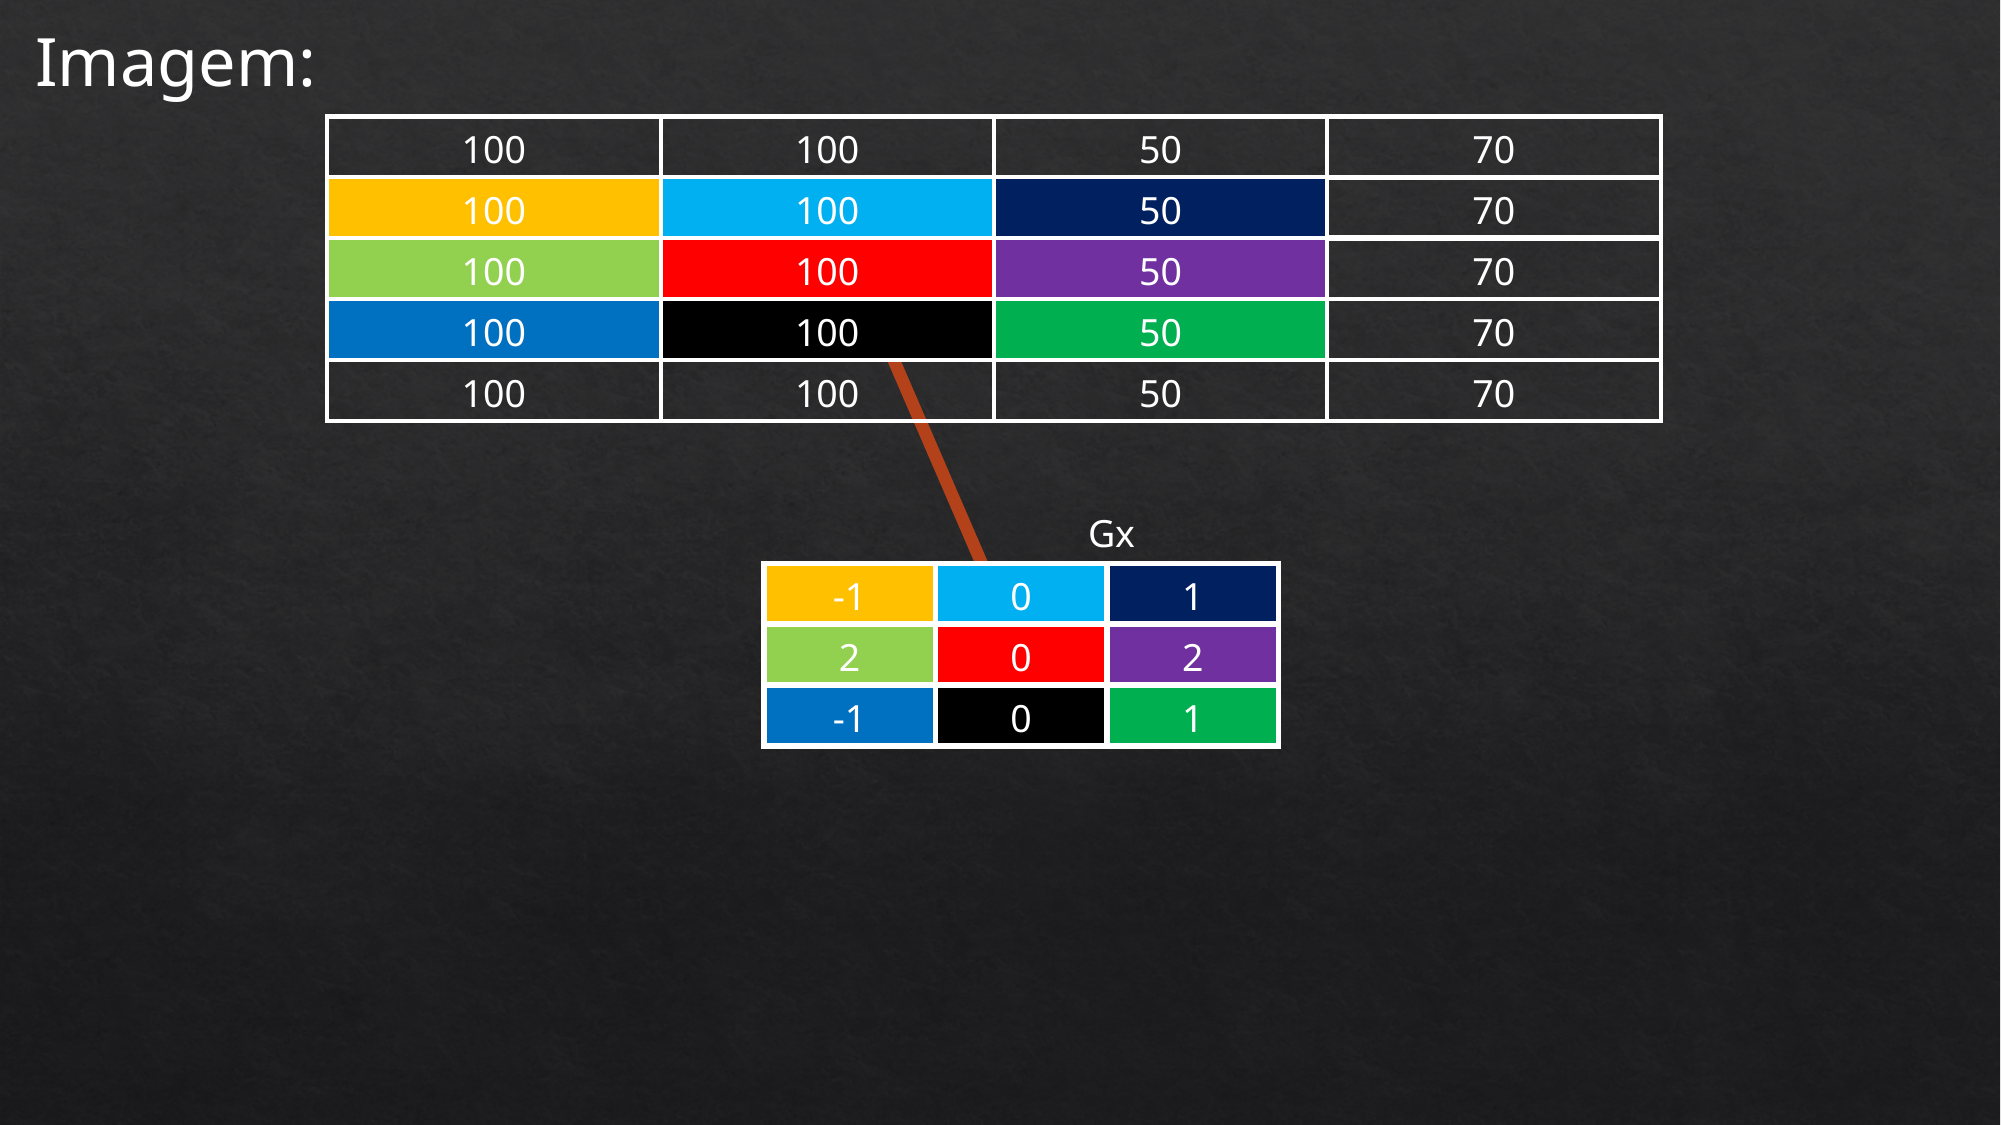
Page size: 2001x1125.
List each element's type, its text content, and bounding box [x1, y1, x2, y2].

table_cell 100 [663, 240, 992, 297]
table_cell 70 [1329, 241, 1659, 297]
table_header -1 [767, 566, 846, 621]
table_cell 100 [329, 240, 659, 297]
table_header 1 [1110, 566, 1276, 621]
text_box Imagem: [20, 12, 635, 108]
table_cell -1 [767, 688, 933, 743]
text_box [853, 268, 1022, 655]
table_cell 0 [938, 688, 1104, 743]
table_cell 100 [663, 362, 846, 419]
table_cell 70 [1329, 362, 1659, 419]
table_cell 100 [663, 301, 846, 358]
table_header 100 [329, 119, 659, 175]
table_cell 100 [329, 301, 659, 358]
table_cell 70 [1329, 180, 1659, 235]
table_cell 2 [1110, 627, 1276, 682]
table_cell 0 [938, 627, 1104, 682]
table_header 0 [1030, 566, 1104, 621]
table_cell 100 [329, 179, 659, 236]
table_cell 70 [1329, 301, 1659, 358]
table_cell 50 [996, 179, 1325, 236]
table_header 70 [1329, 119, 1659, 175]
table_header 50 [996, 119, 1325, 175]
table_cell 50 [996, 240, 1325, 297]
table_cell 100 [663, 179, 992, 236]
table_cell 50 [1030, 301, 1325, 358]
table_cell 1 [1110, 688, 1276, 743]
table_cell 100 [329, 362, 659, 419]
table_cell 50 [1030, 362, 1325, 419]
table_cell 2 [767, 627, 933, 682]
text_box Gx [1073, 502, 1151, 561]
table_header 100 [663, 119, 992, 175]
